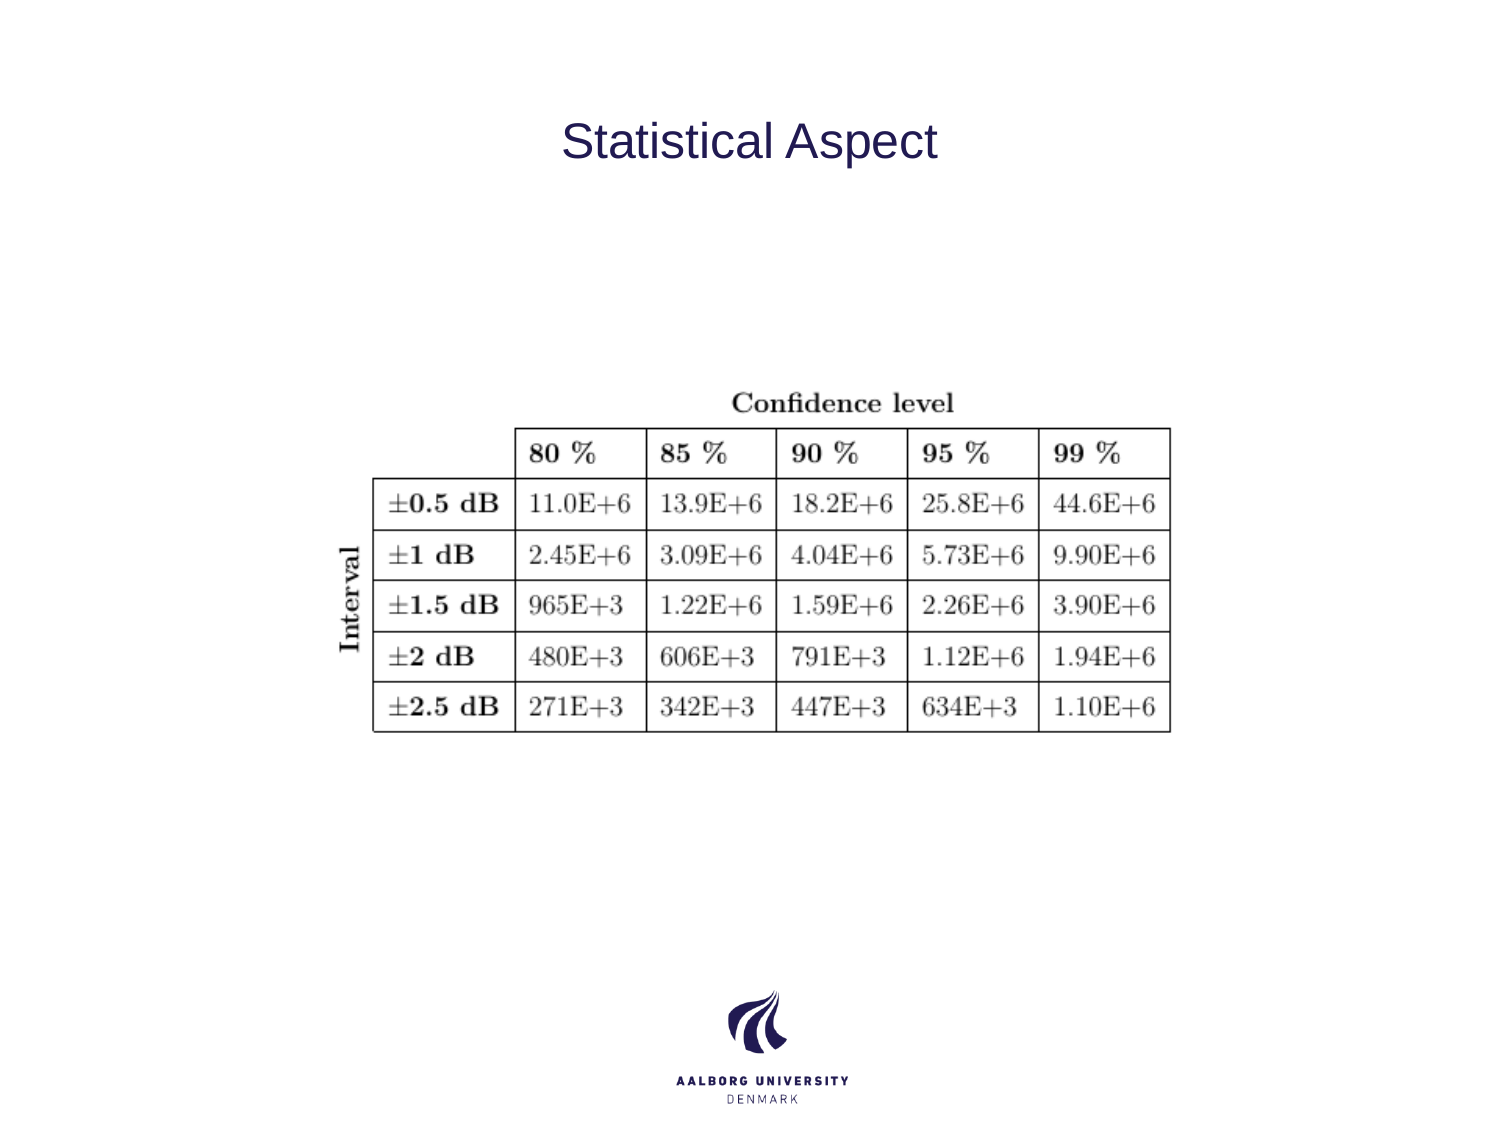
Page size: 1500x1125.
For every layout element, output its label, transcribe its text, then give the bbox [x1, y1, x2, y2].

list [75, 262, 1425, 965]
picture [661, 975, 863, 1118]
title Statistical Aspect [75, 45, 1425, 233]
picture [295, 377, 1205, 748]
